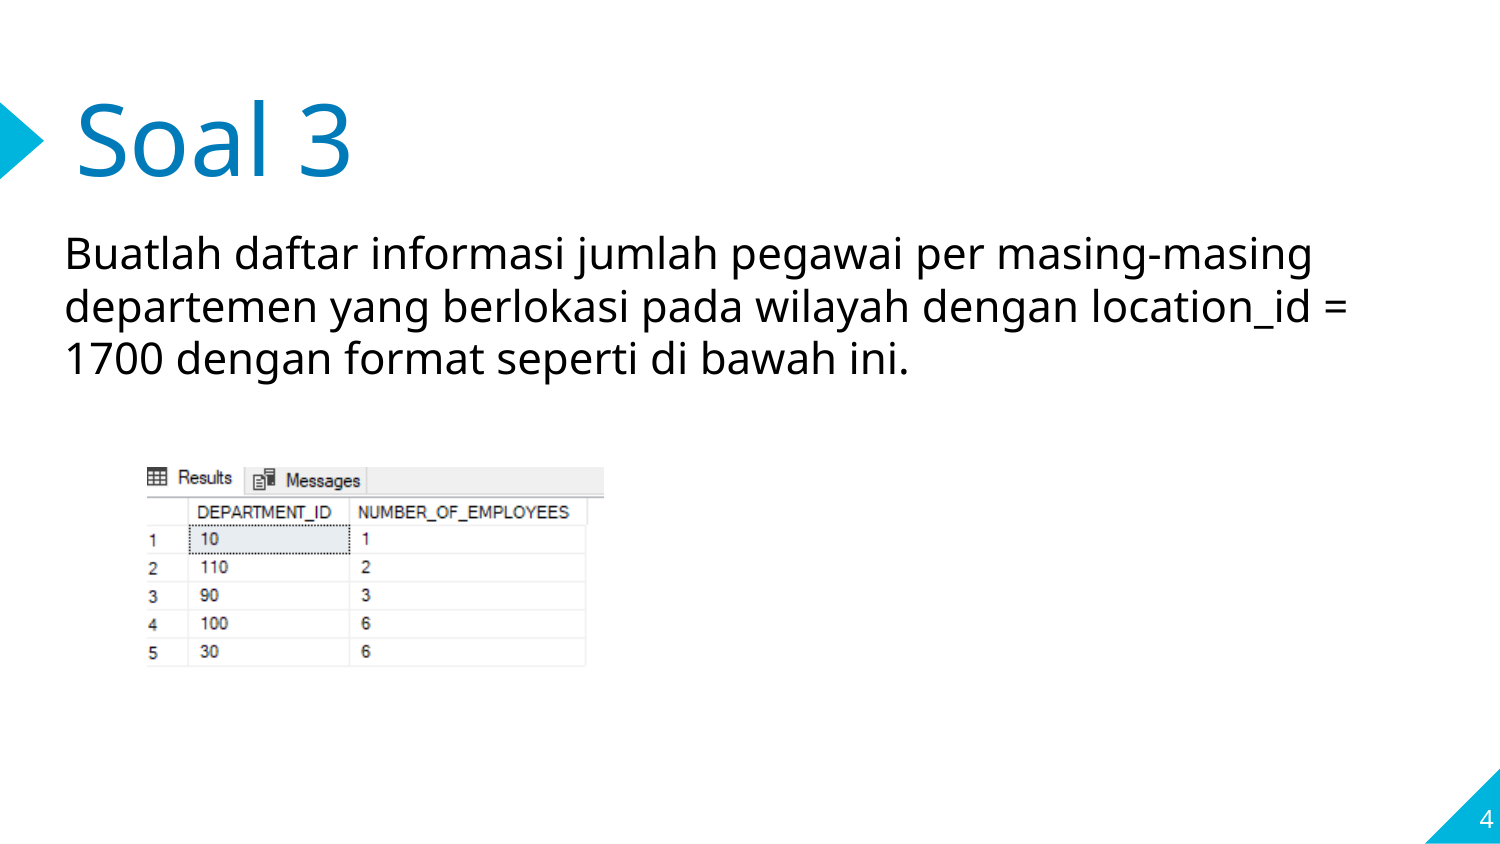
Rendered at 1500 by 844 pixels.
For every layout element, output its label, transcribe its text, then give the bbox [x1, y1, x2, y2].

slide_number 4 [1418, 760, 1494, 838]
picture [147, 467, 604, 687]
title Soal 3 [75, 99, 1001, 172]
text_box Buatlah daftar informasi jumlah pegawai per masing-masing departemen yang berlokasi pada wilayah dengan location_id = 1700 dengan format seperti di bawah ini. [49, 218, 1457, 391]
